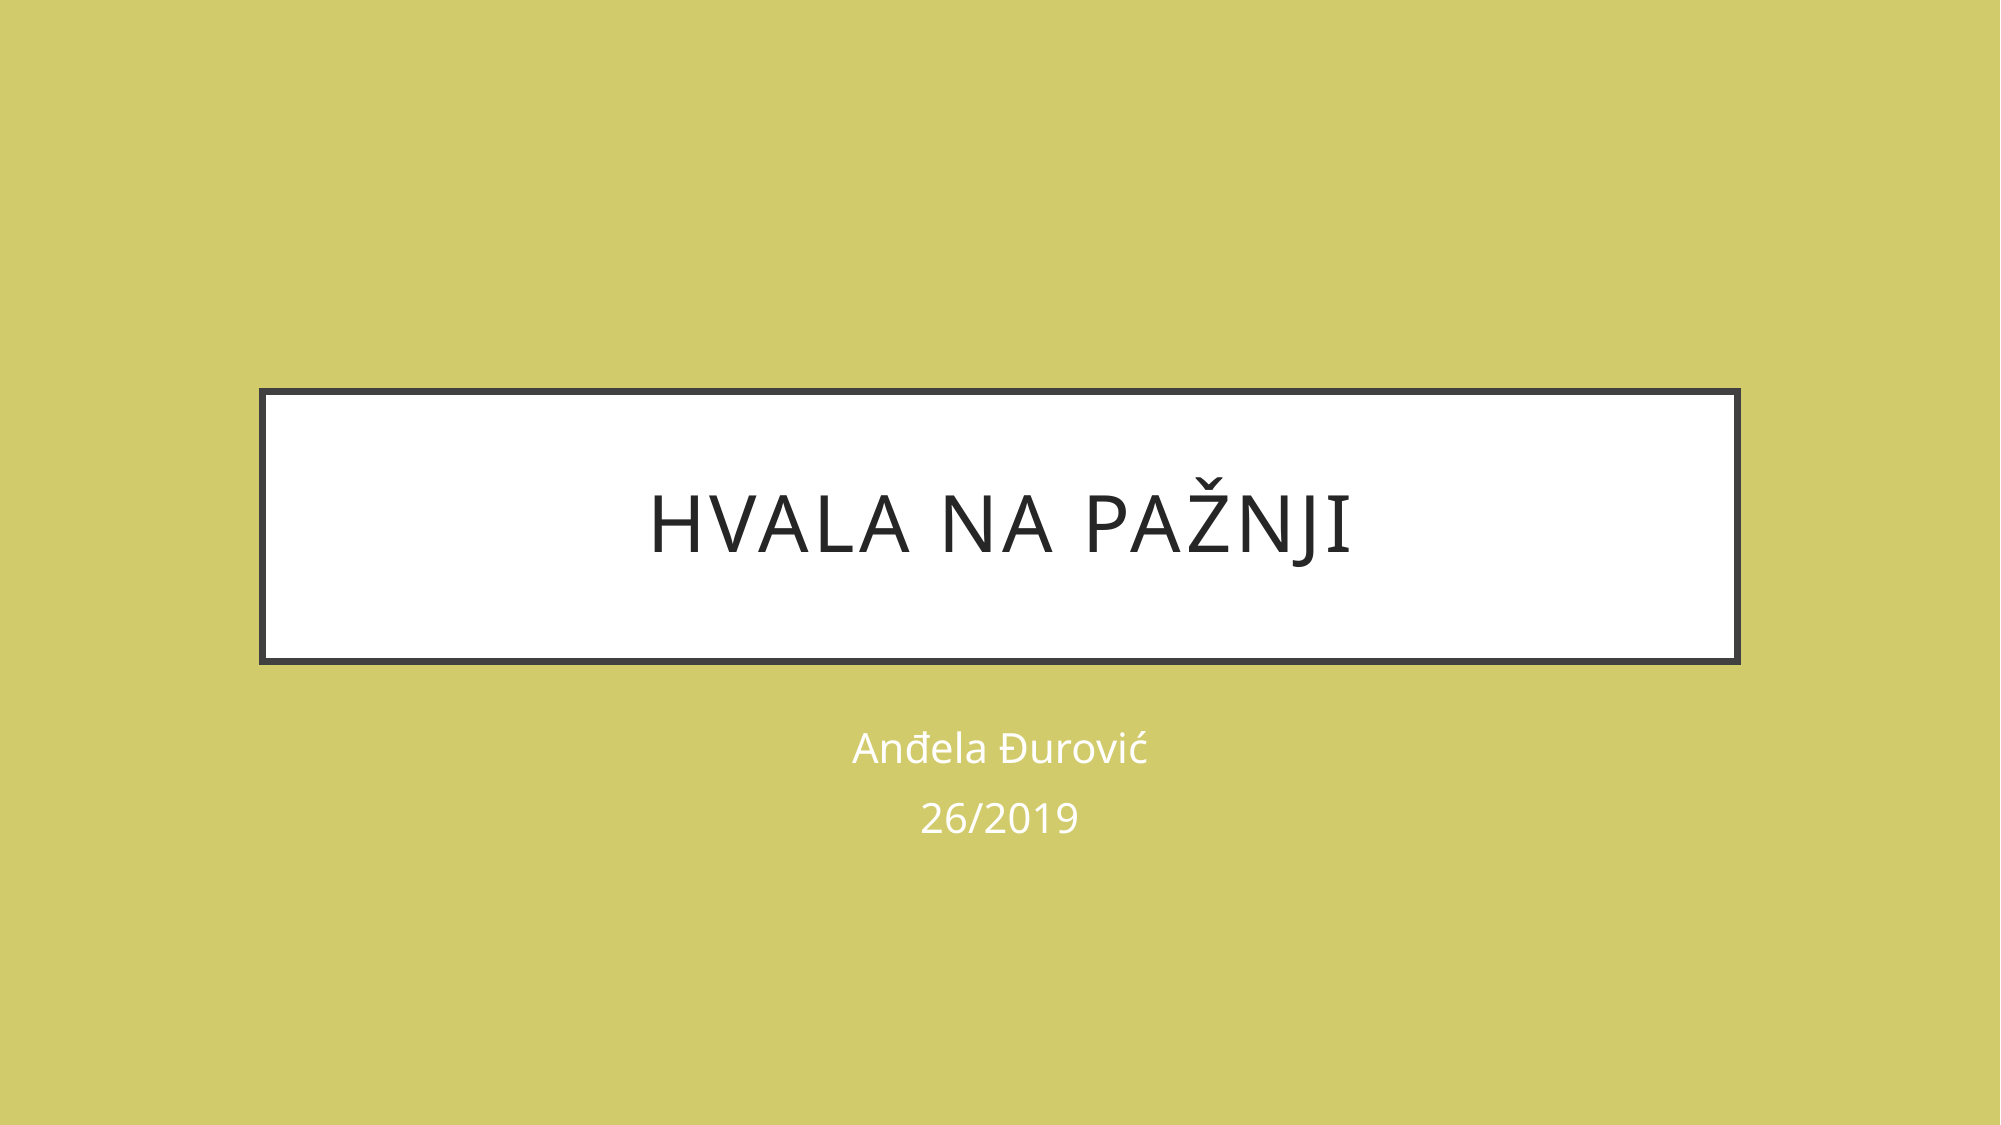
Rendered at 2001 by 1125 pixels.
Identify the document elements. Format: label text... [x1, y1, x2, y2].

subtitle Anđela Đurović 26/2019 [442, 713, 1558, 918]
title Hvala na pažnji [259, 388, 1741, 665]
